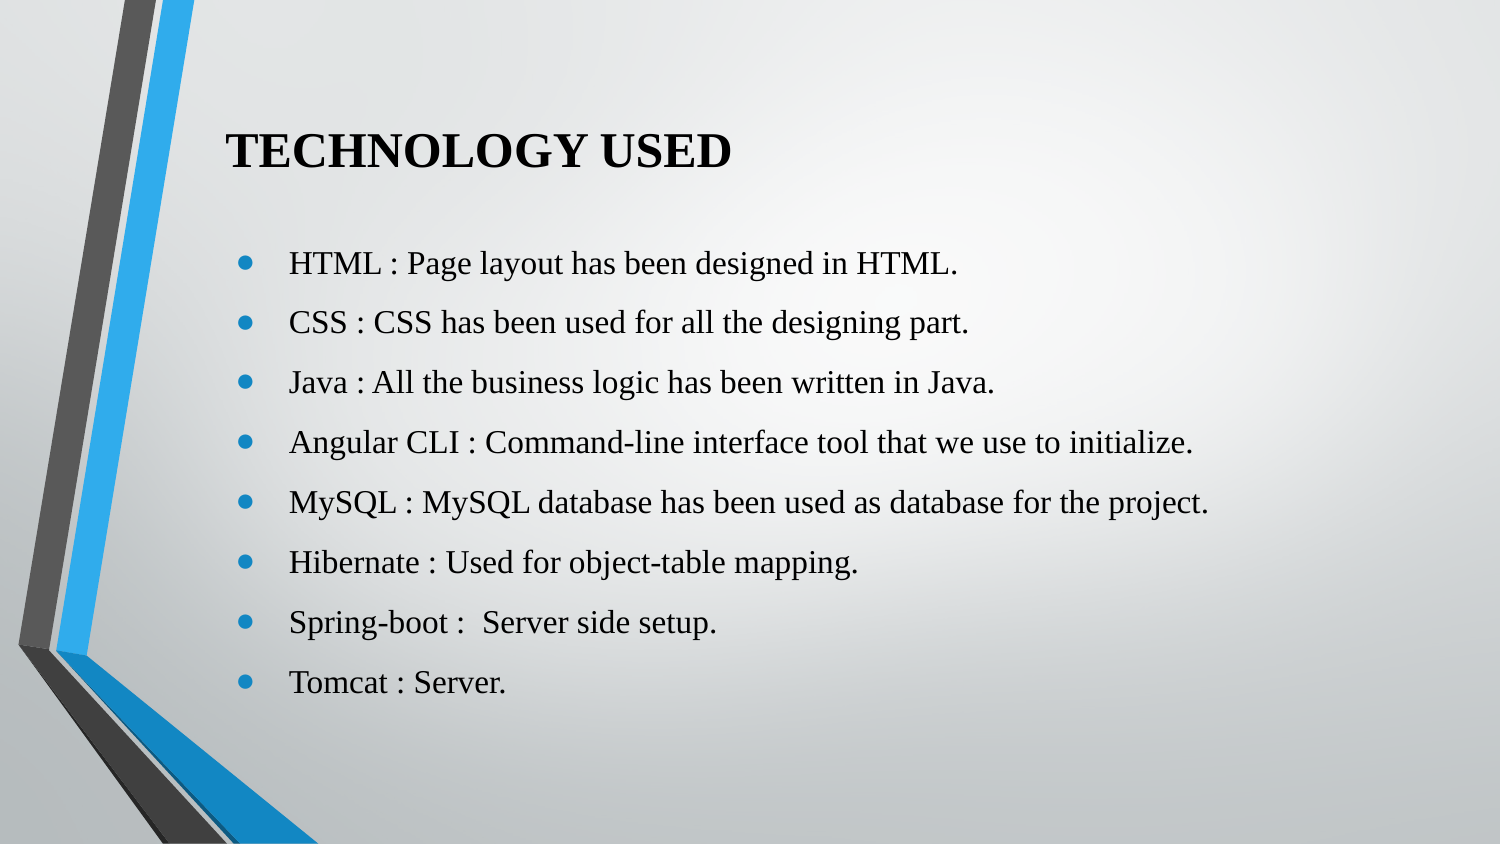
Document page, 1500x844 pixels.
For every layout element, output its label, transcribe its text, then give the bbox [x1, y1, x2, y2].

title TECHNOLOGY USED [210, 93, 1131, 192]
list HTML : Page layout has been designed in HTML. CSS : CSS has been used for all the designing part. Java : All the business logic has been written in Java. Angular CLI : Command-line interface tool that we use to initialize. MySQL : MySQL database has been used as database for the project. Hibernate : Used for object-table mapping. Spring-boot : Server side setup. Tomcat : Server. [198, 205, 1500, 702]
